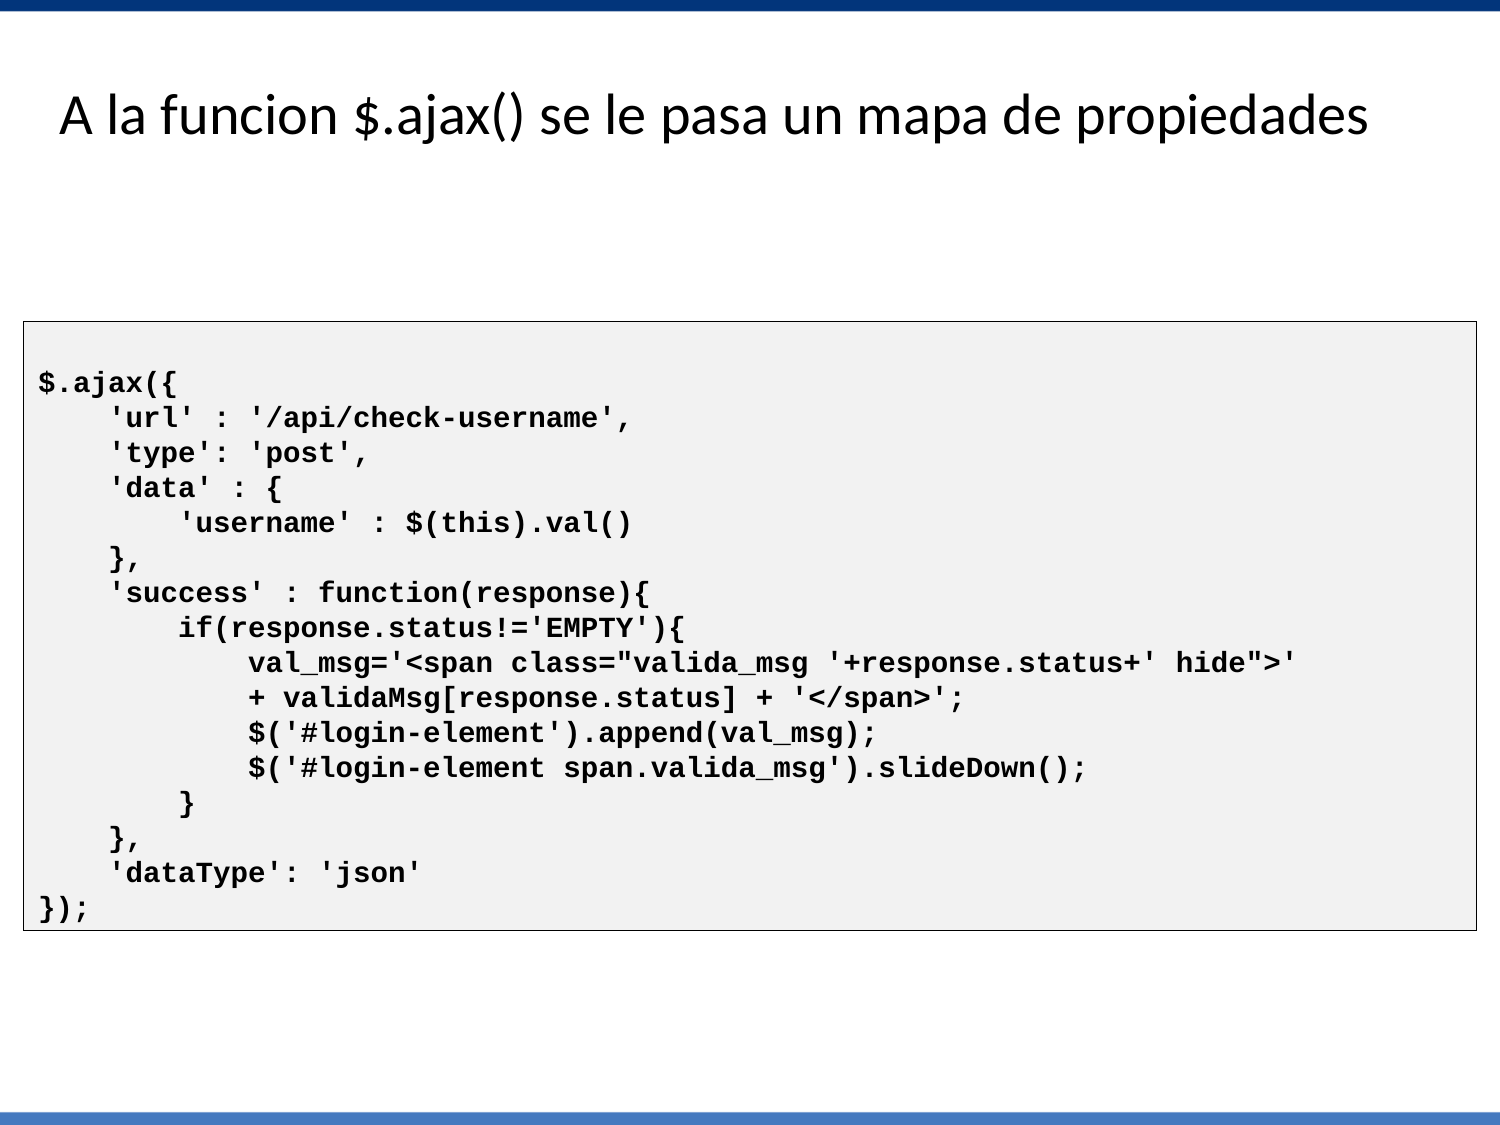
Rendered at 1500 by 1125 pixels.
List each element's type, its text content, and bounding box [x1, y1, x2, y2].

picture [0, 0, 1500, 1125]
title A la funcion $.ajax() se le pasa un mapa de propiedades [44, 46, 1442, 176]
text_box $.ajax({ 'url' : '/api/check-username', 'type': 'post', 'data' : { 'username' : $(this).val() }, 'success' : function(response){ if(response.status!='EMPTY'){ val_msg='<span class="valida_msg '+response.status+' hide">' + validaMsg[response.status] + '</span>'; $('#login-element').append(val_msg); $('#login-element span.valida_msg').slideDown(); } }, 'dataType': 'json' }); [23, 321, 1477, 931]
